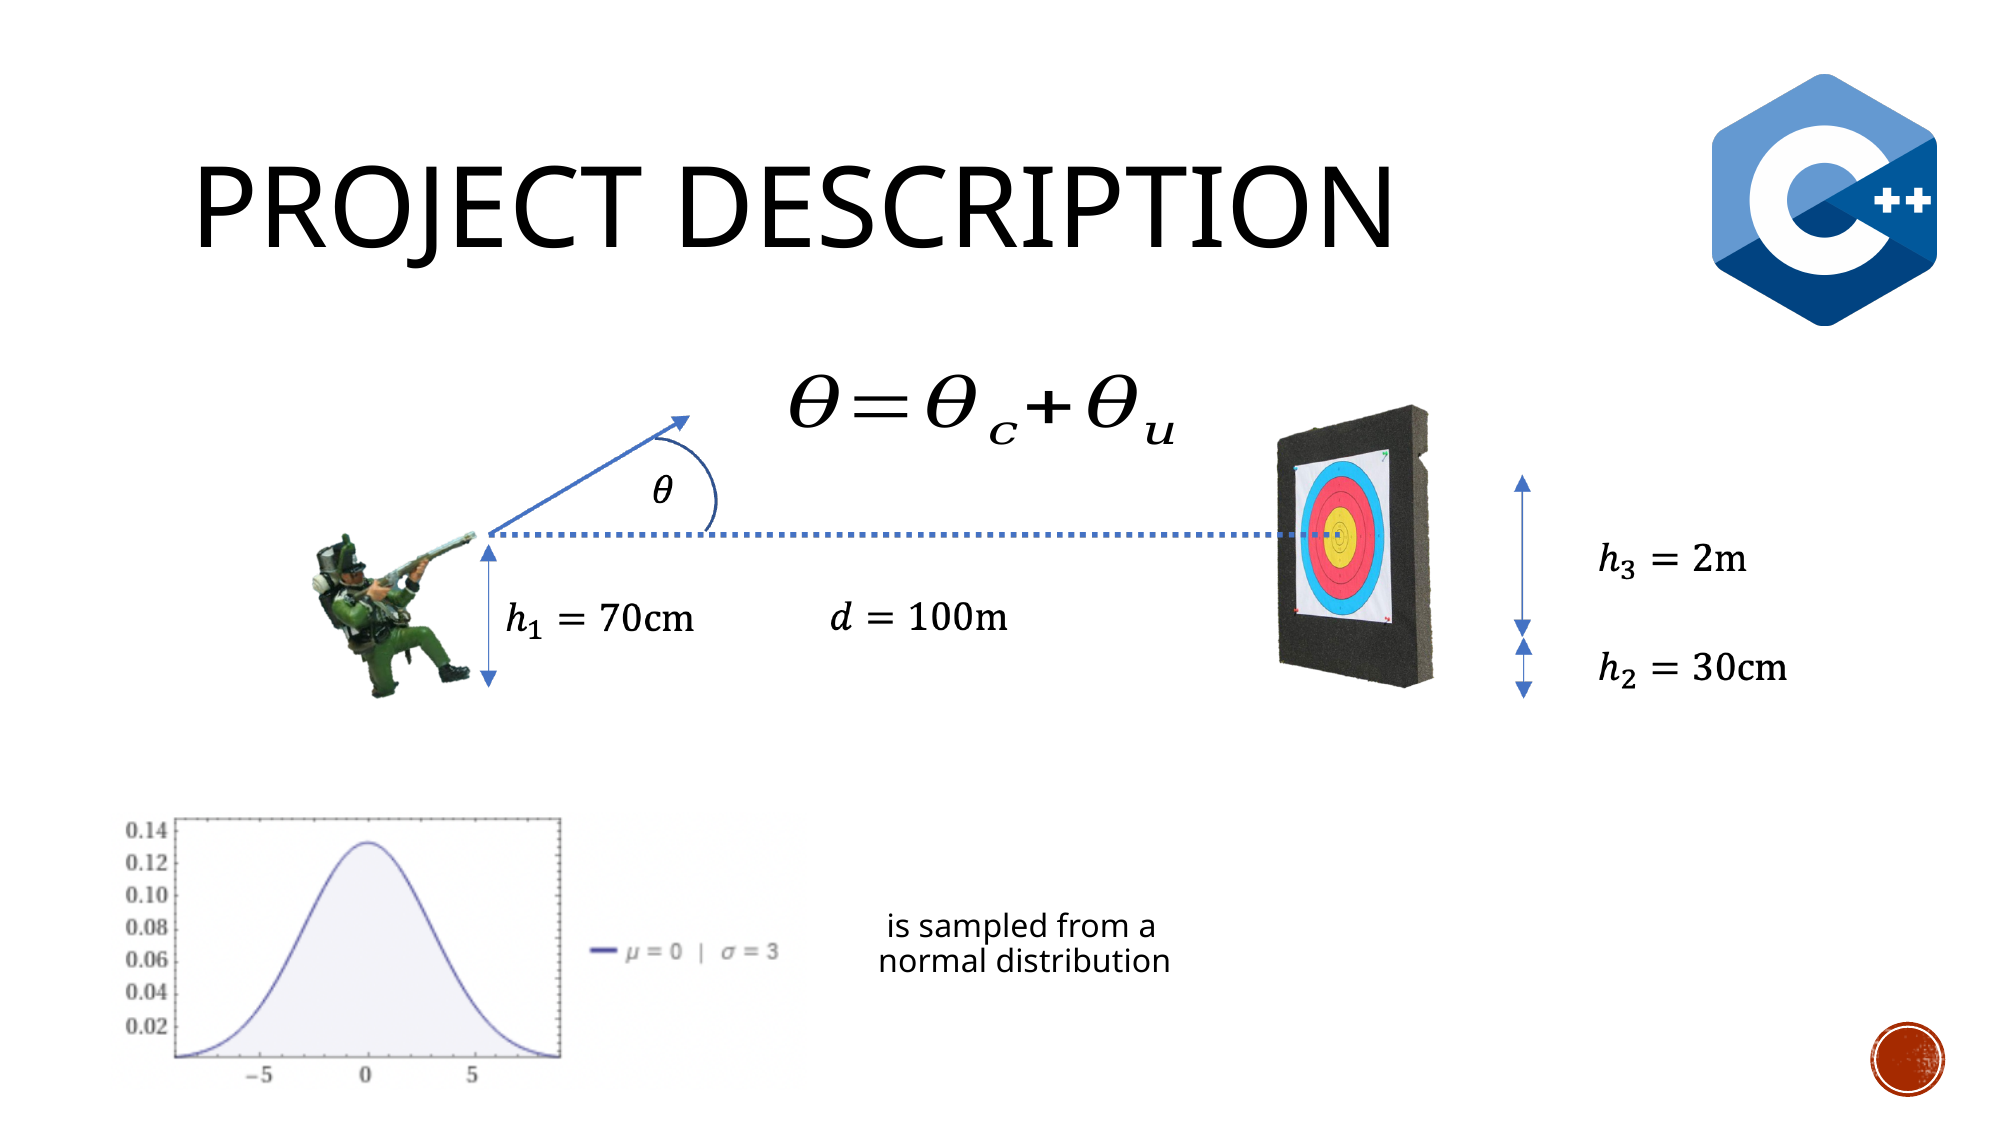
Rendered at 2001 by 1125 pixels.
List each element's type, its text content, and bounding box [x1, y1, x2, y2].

picture [1712, 74, 1937, 326]
picture [196, 340, 1804, 781]
title Project description [175, 79, 1826, 344]
picture [110, 812, 807, 1090]
